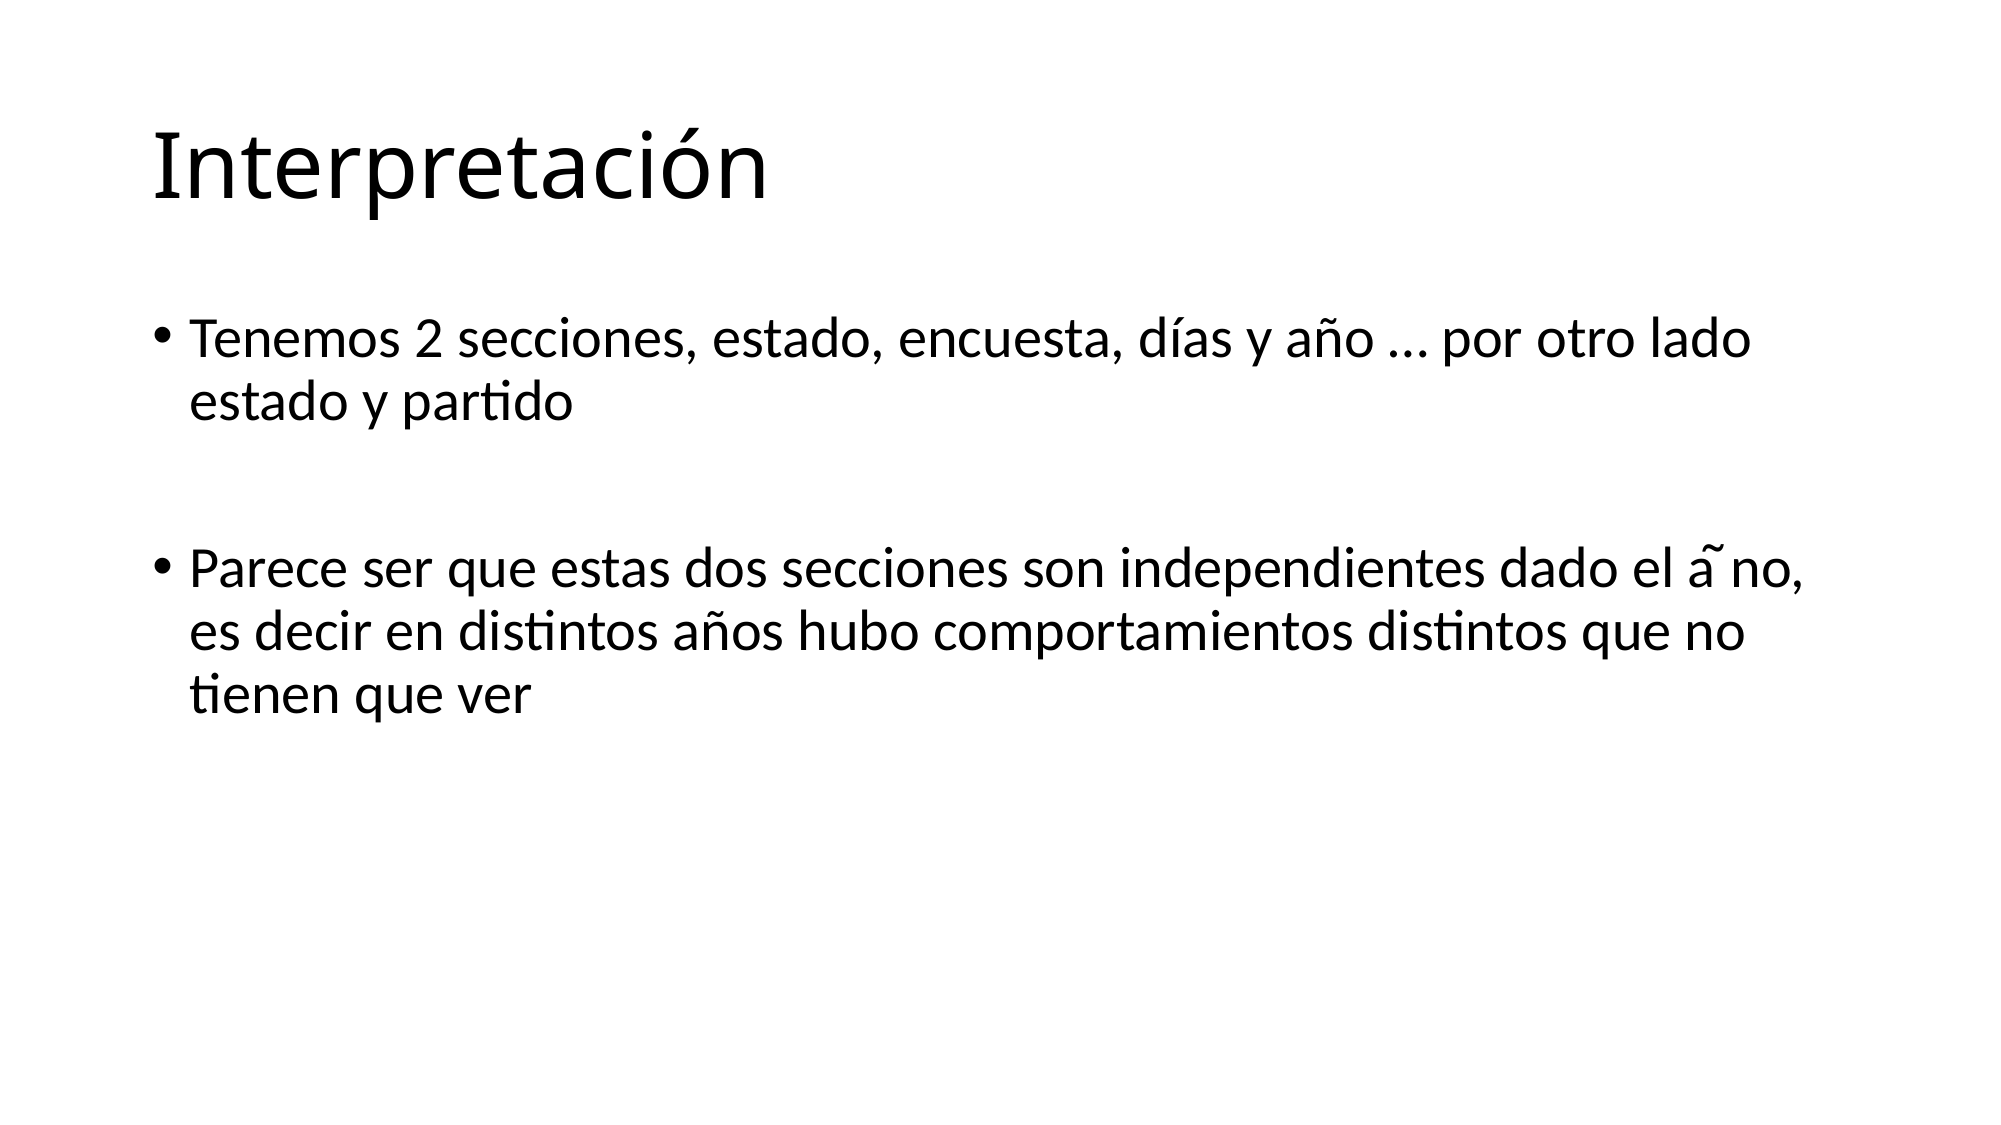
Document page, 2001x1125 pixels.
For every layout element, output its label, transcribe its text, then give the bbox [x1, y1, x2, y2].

list Tenemos 2 secciones, estado, encuesta, días y año … por otro lado estado y partido Parece ser que estas dos secciones son independientes dado el a ̃no, es decir en distintos años hubo comportamientos distintos que no tienen que ver [137, 299, 1863, 1014]
title Interpretación [137, 59, 1863, 278]
